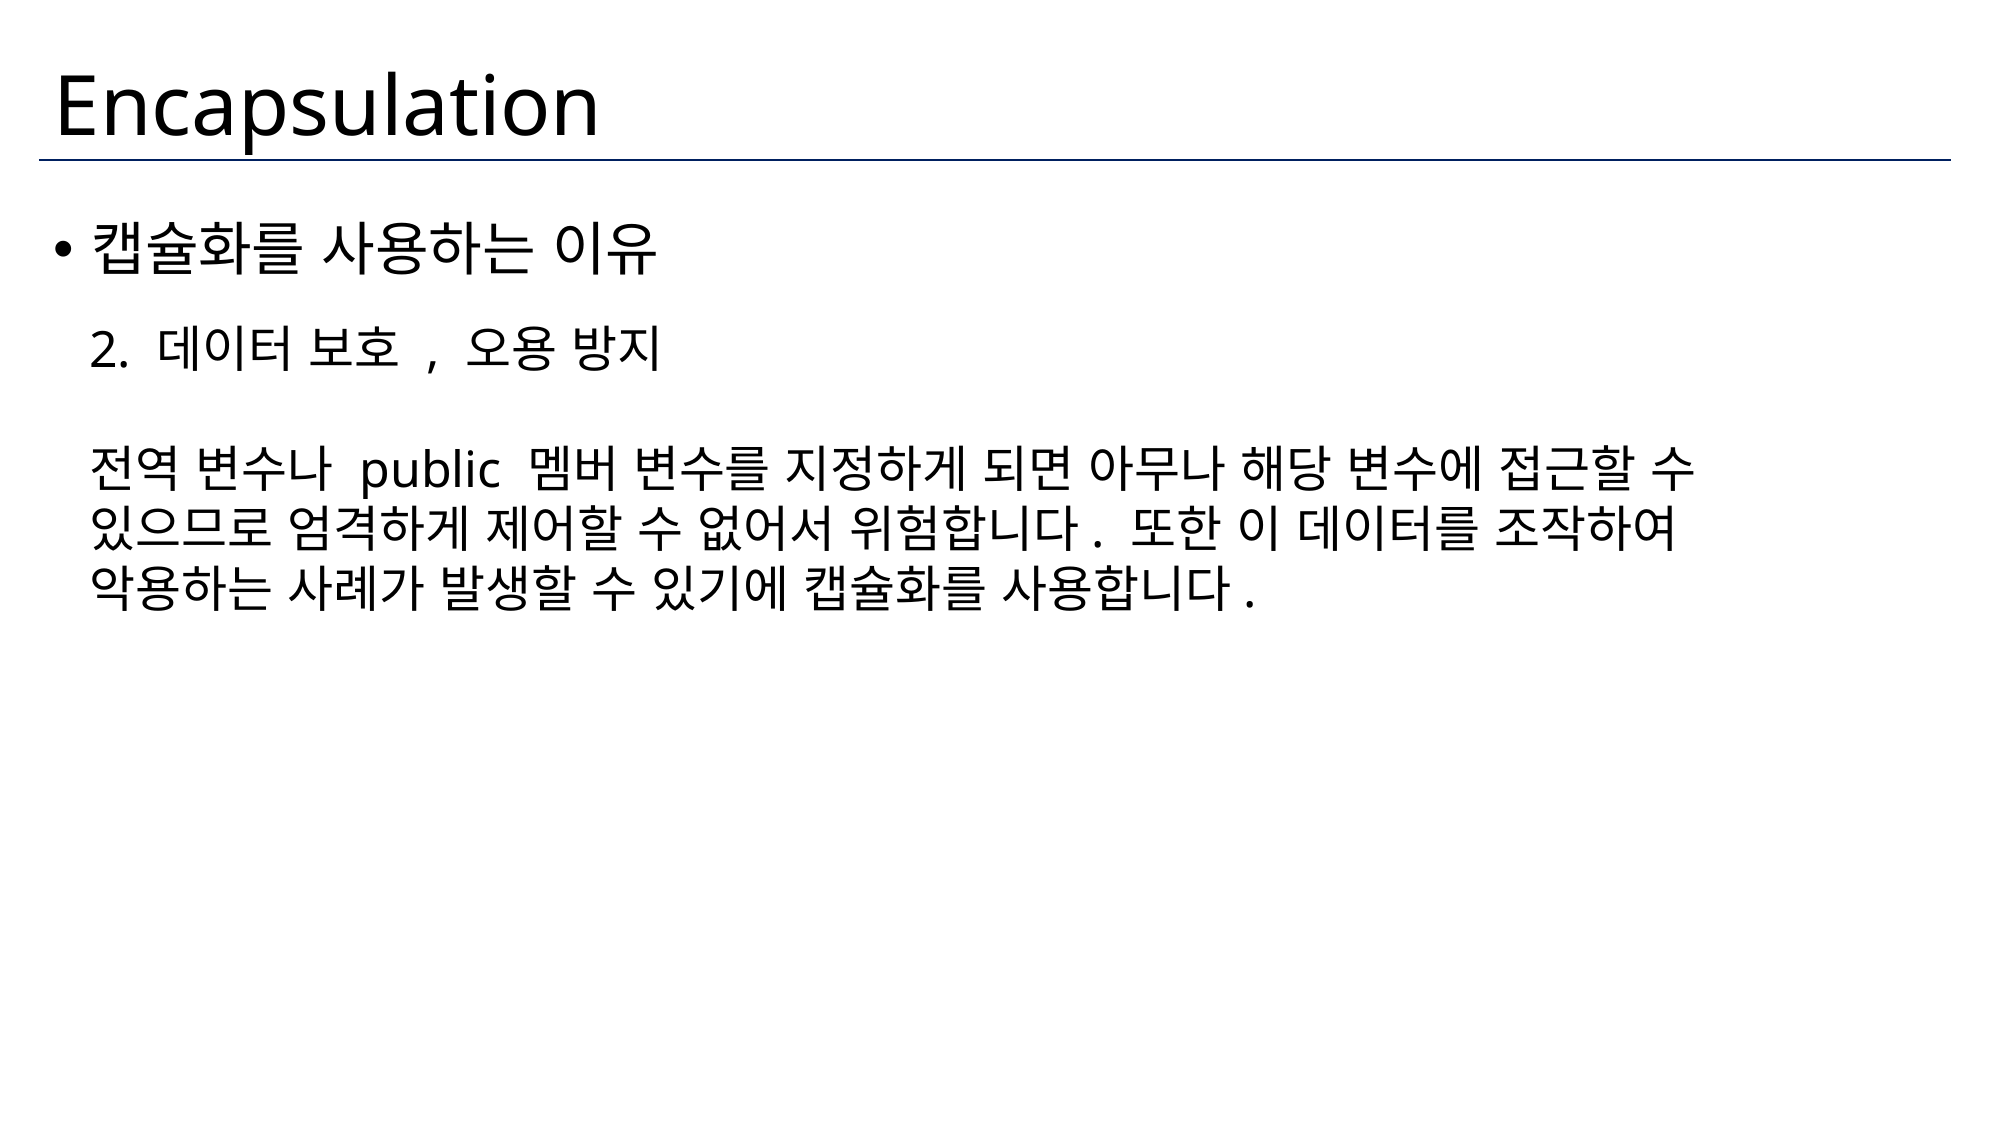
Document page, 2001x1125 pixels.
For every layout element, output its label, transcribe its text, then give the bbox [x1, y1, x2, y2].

text_box 2. 데이터 보호 , 오용 방지 전역 변수나 public 멤버 변수를 지정하게 되면 아무나 해당 변수에 접근할 수 있으므로 엄격하게 제어할 수 없어서 위험합니다. 또한 이 데이터를 조작하여 악용하는 사례가 발생할 수 있기에 캡슐화를 사용합니다. [74, 310, 1886, 625]
title Encapsulation [38, 0, 1982, 218]
text_box 캡슐화를 사용하는 이유 [38, 212, 1392, 315]
